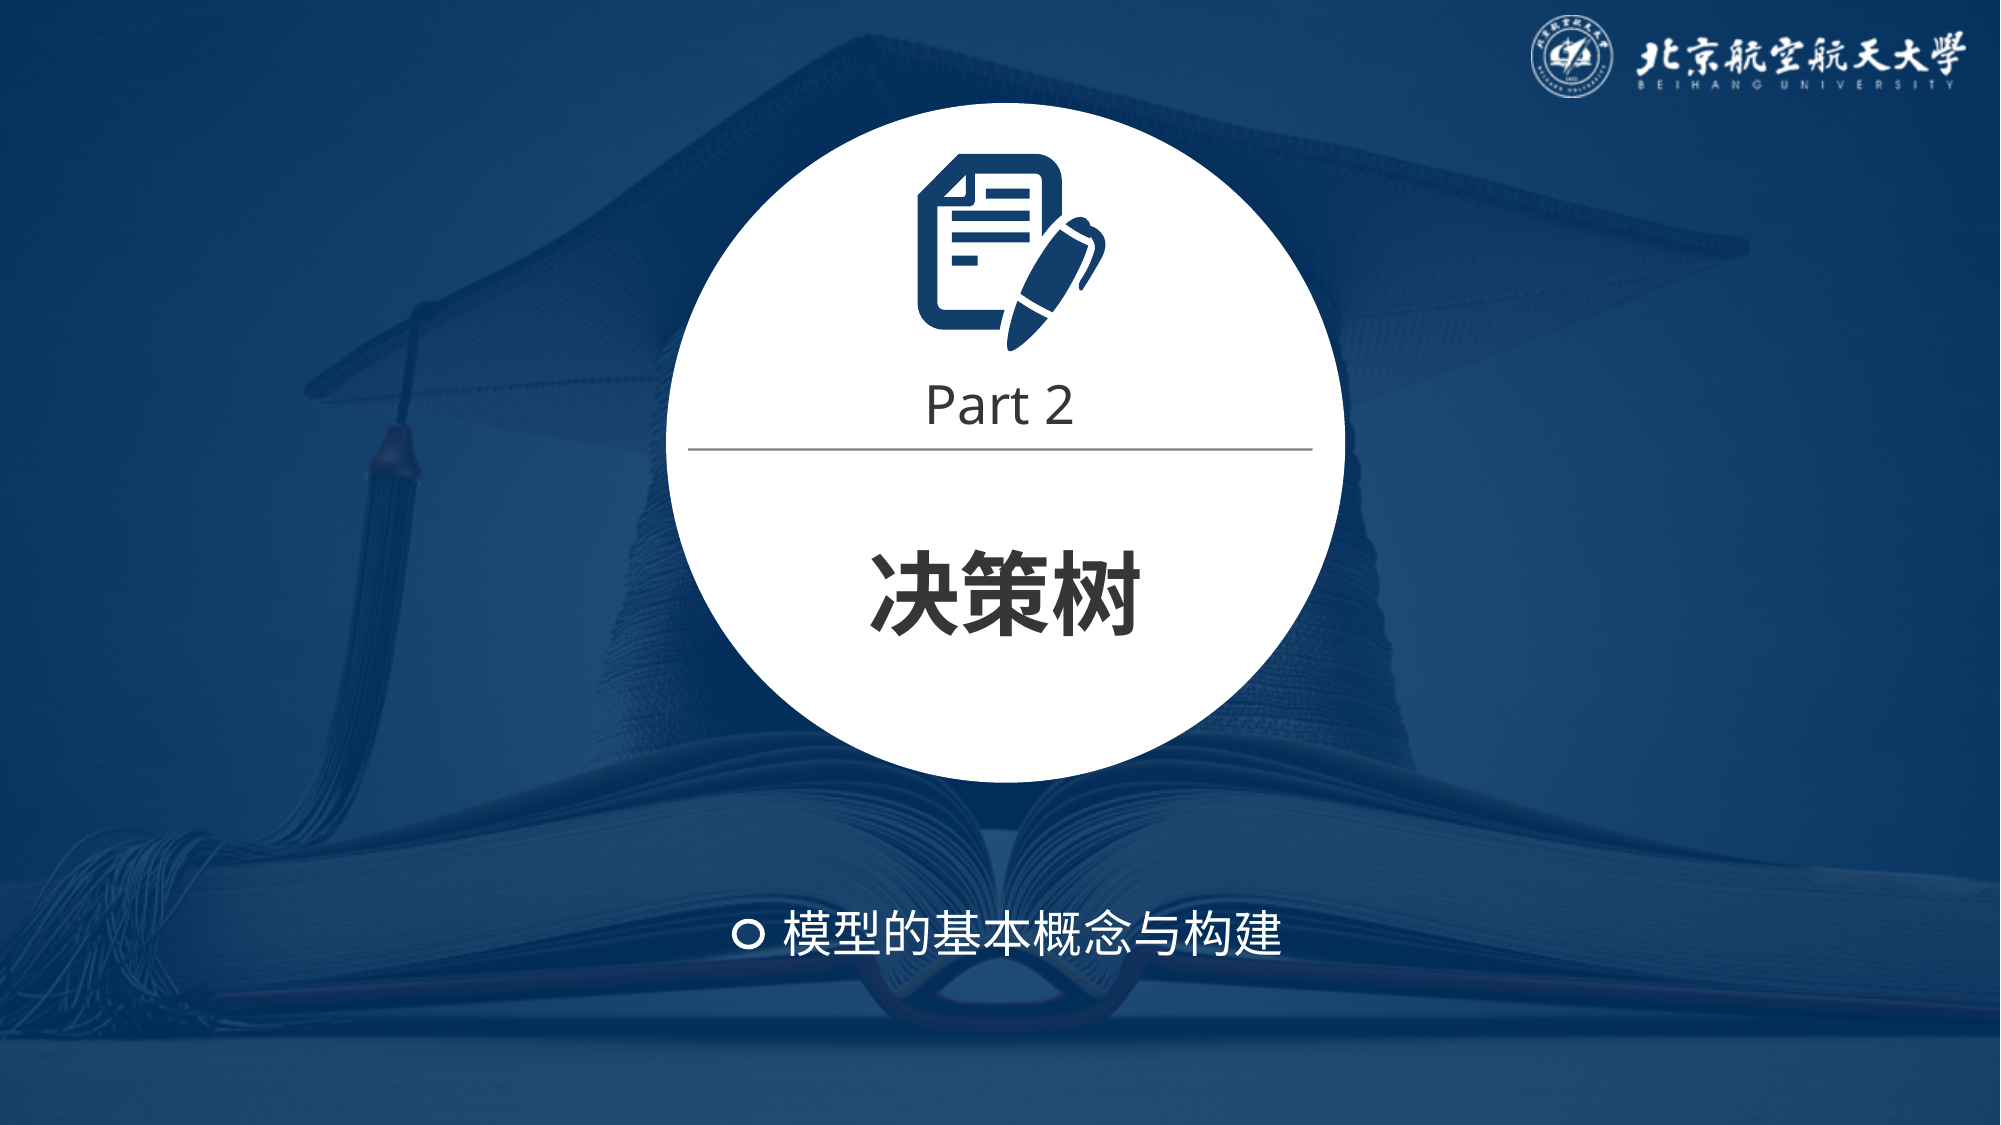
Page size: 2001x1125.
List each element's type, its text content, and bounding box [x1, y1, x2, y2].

text_box [1007, 300, 1048, 352]
text_box [734, 921, 763, 948]
text_box [1065, 216, 1106, 291]
text_box 模型的基本概念与构建 [768, 895, 1302, 971]
text_box [1020, 229, 1089, 313]
text_box [917, 153, 1062, 330]
text_box [666, 102, 1346, 783]
picture [1531, 15, 1966, 98]
text_box Part 2 [924, 370, 1076, 436]
text_box 决策树 [745, 529, 1266, 655]
